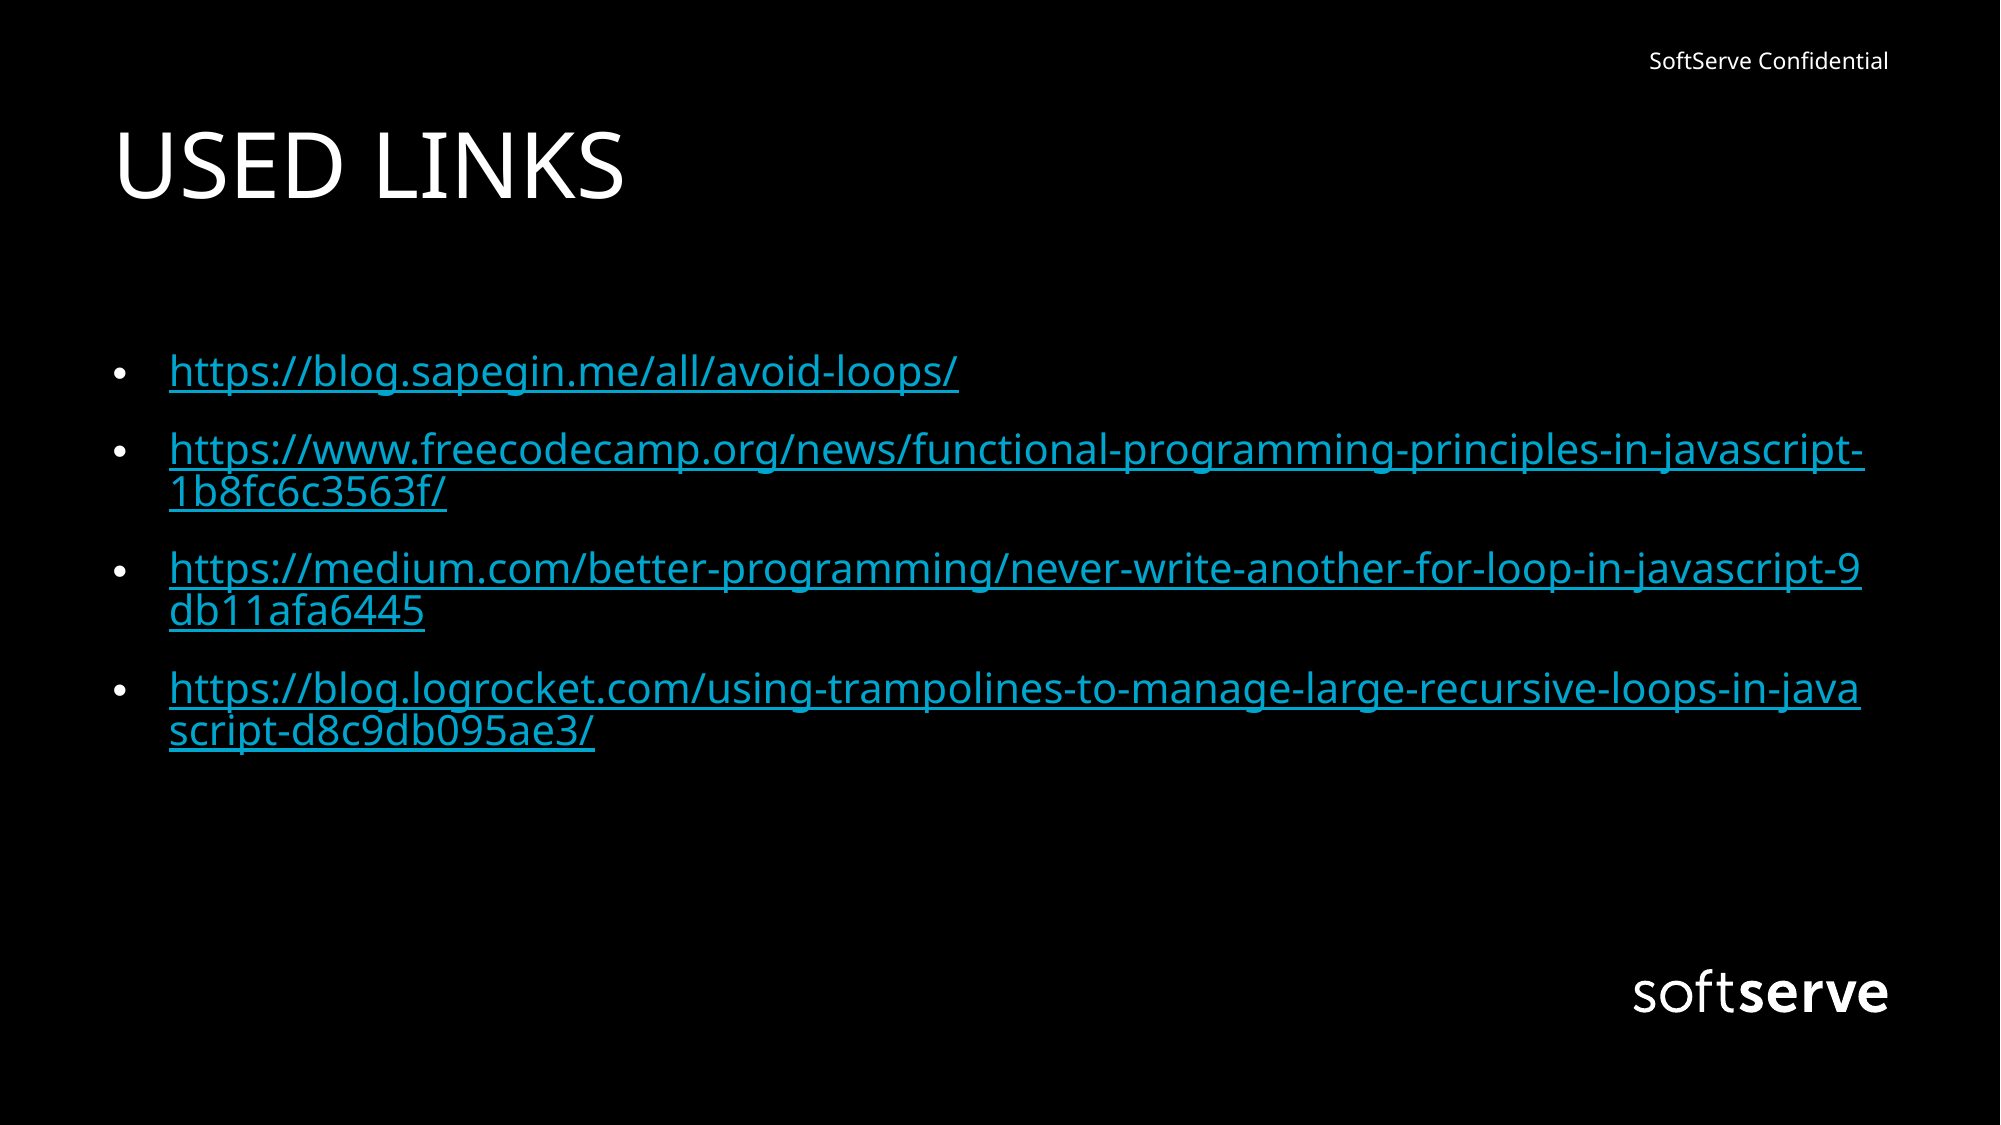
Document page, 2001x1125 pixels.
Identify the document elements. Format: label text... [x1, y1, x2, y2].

list https://blog.sapegin.me/all/avoid-loops/ https://www.freecodecamp.org/news/functional-programming-principles-in-javascript-1b8fc6c3563f/ https://medium.com/better-programming/never-write-another-for-loop-in-javascript-9db11afa6445 https://blog.logrocket.com/using-trampolines-to-manage-large-recursive-loops-in-javascript-d8c9db095ae3/ [112, 337, 1888, 900]
title USED LINKS [112, 112, 1888, 225]
